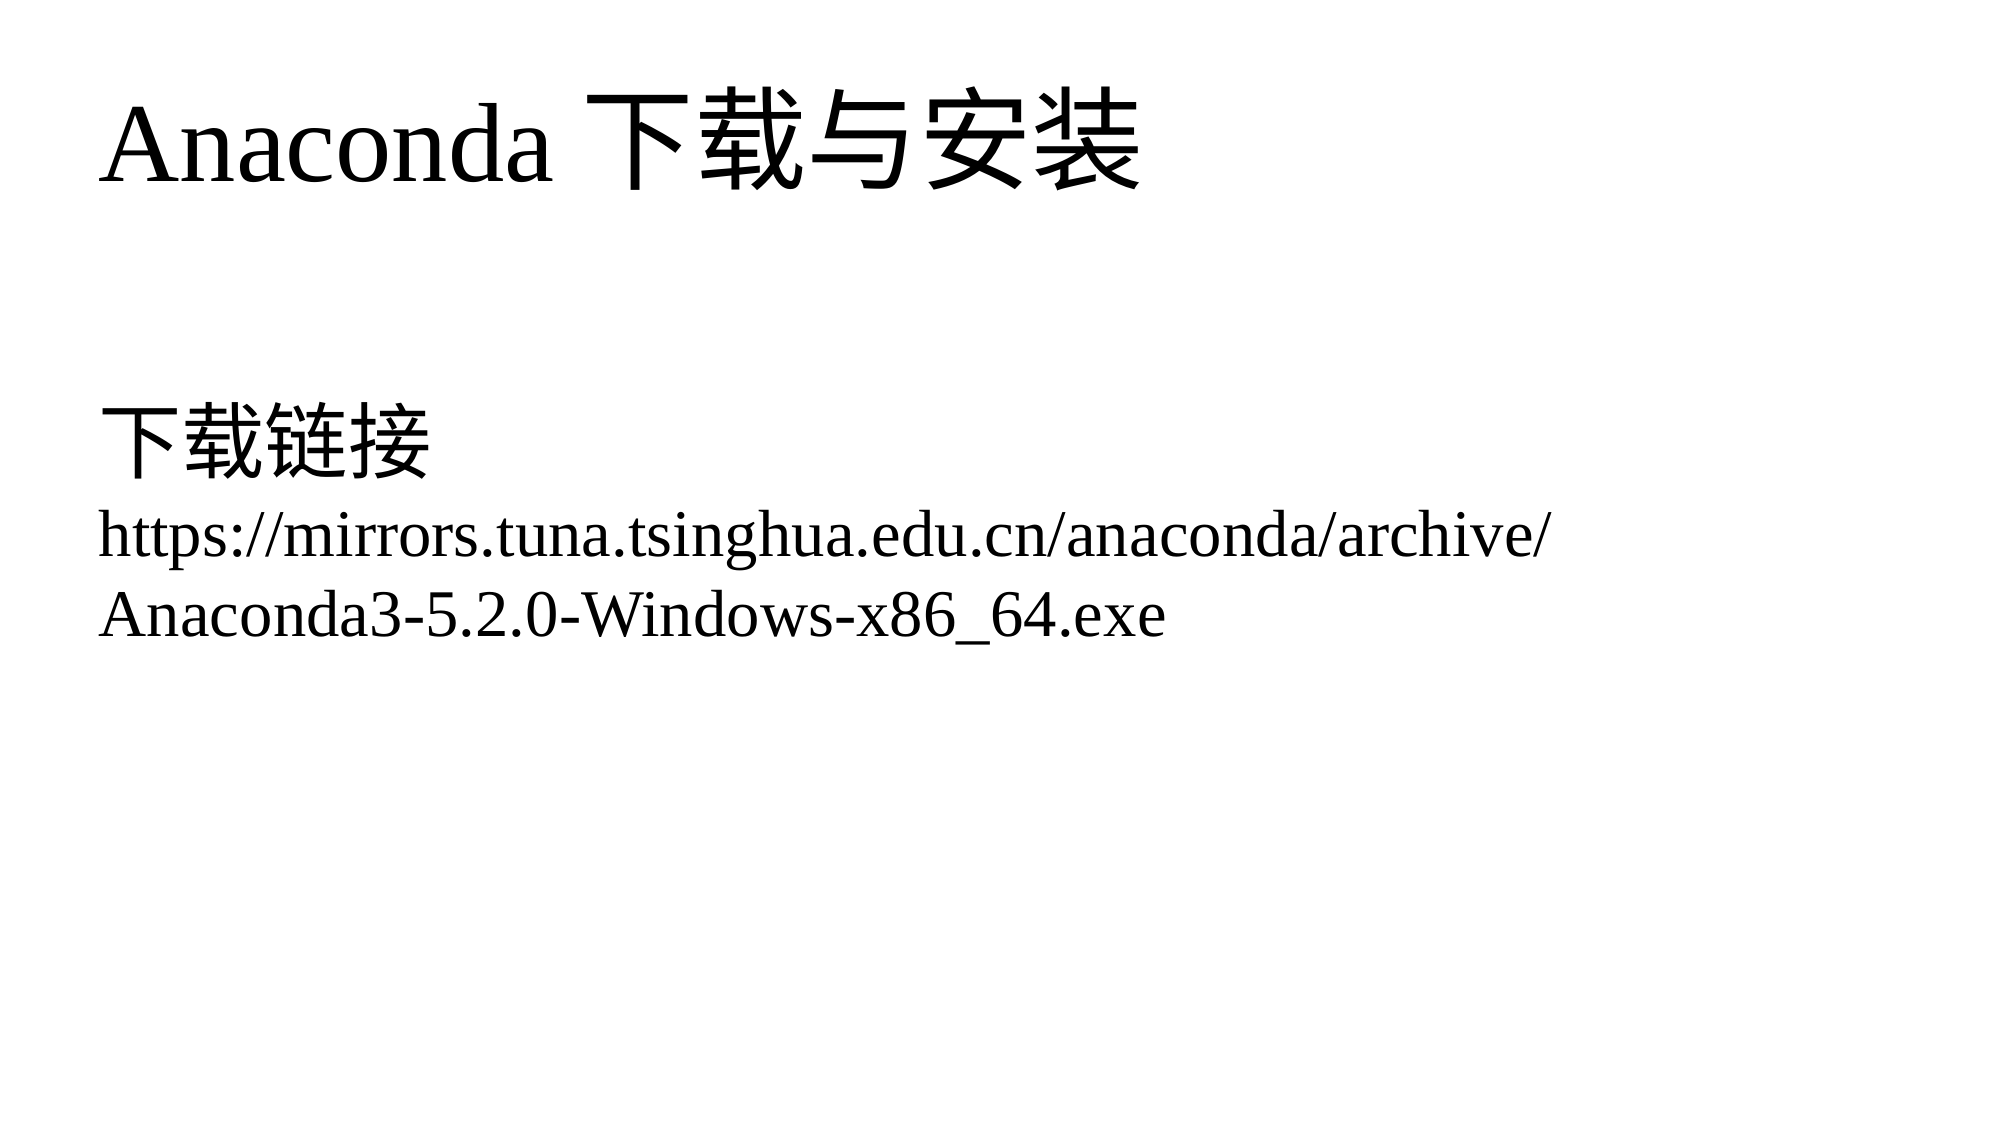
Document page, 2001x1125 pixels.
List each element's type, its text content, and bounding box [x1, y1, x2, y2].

text_box 下载链接 https://mirrors.tuna.tsinghua.edu.cn/anaconda/archive/Anaconda3-5.2.0-Windows-x86_64.exe [83, 382, 1808, 657]
text_box Anaconda下载与安装 [83, 62, 1574, 212]
